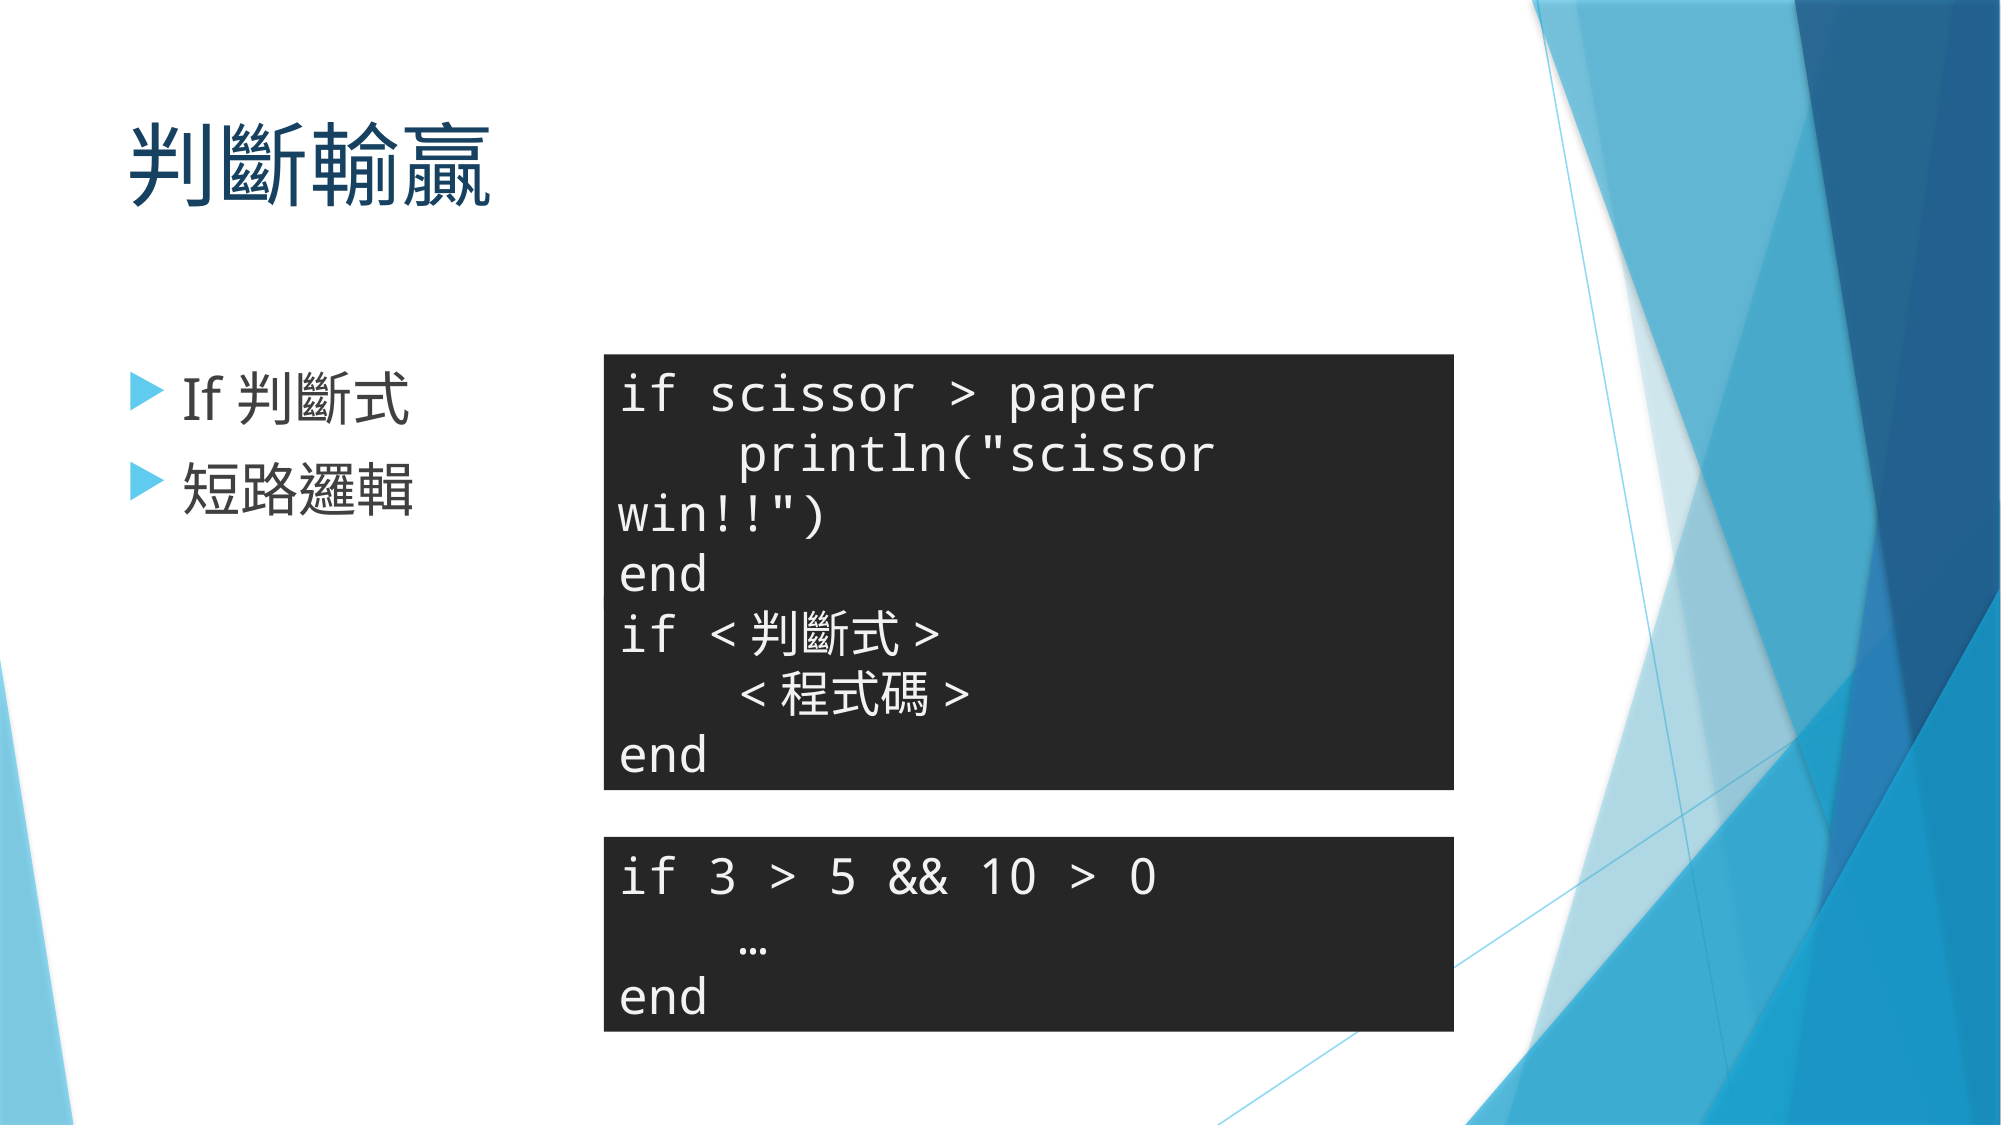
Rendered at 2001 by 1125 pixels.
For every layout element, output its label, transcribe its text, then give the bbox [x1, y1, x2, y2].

text_box if <判斷式> <程式碼> end [603, 595, 1454, 791]
text_box if scissor > paper println("scissor win!!") end [603, 354, 1454, 595]
text_box if 3 > 5 && 10 > 0 … end [603, 836, 1454, 1032]
title 判斷輸贏 [111, 99, 1522, 317]
list If判斷式 短路邏輯 [111, 354, 1522, 992]
